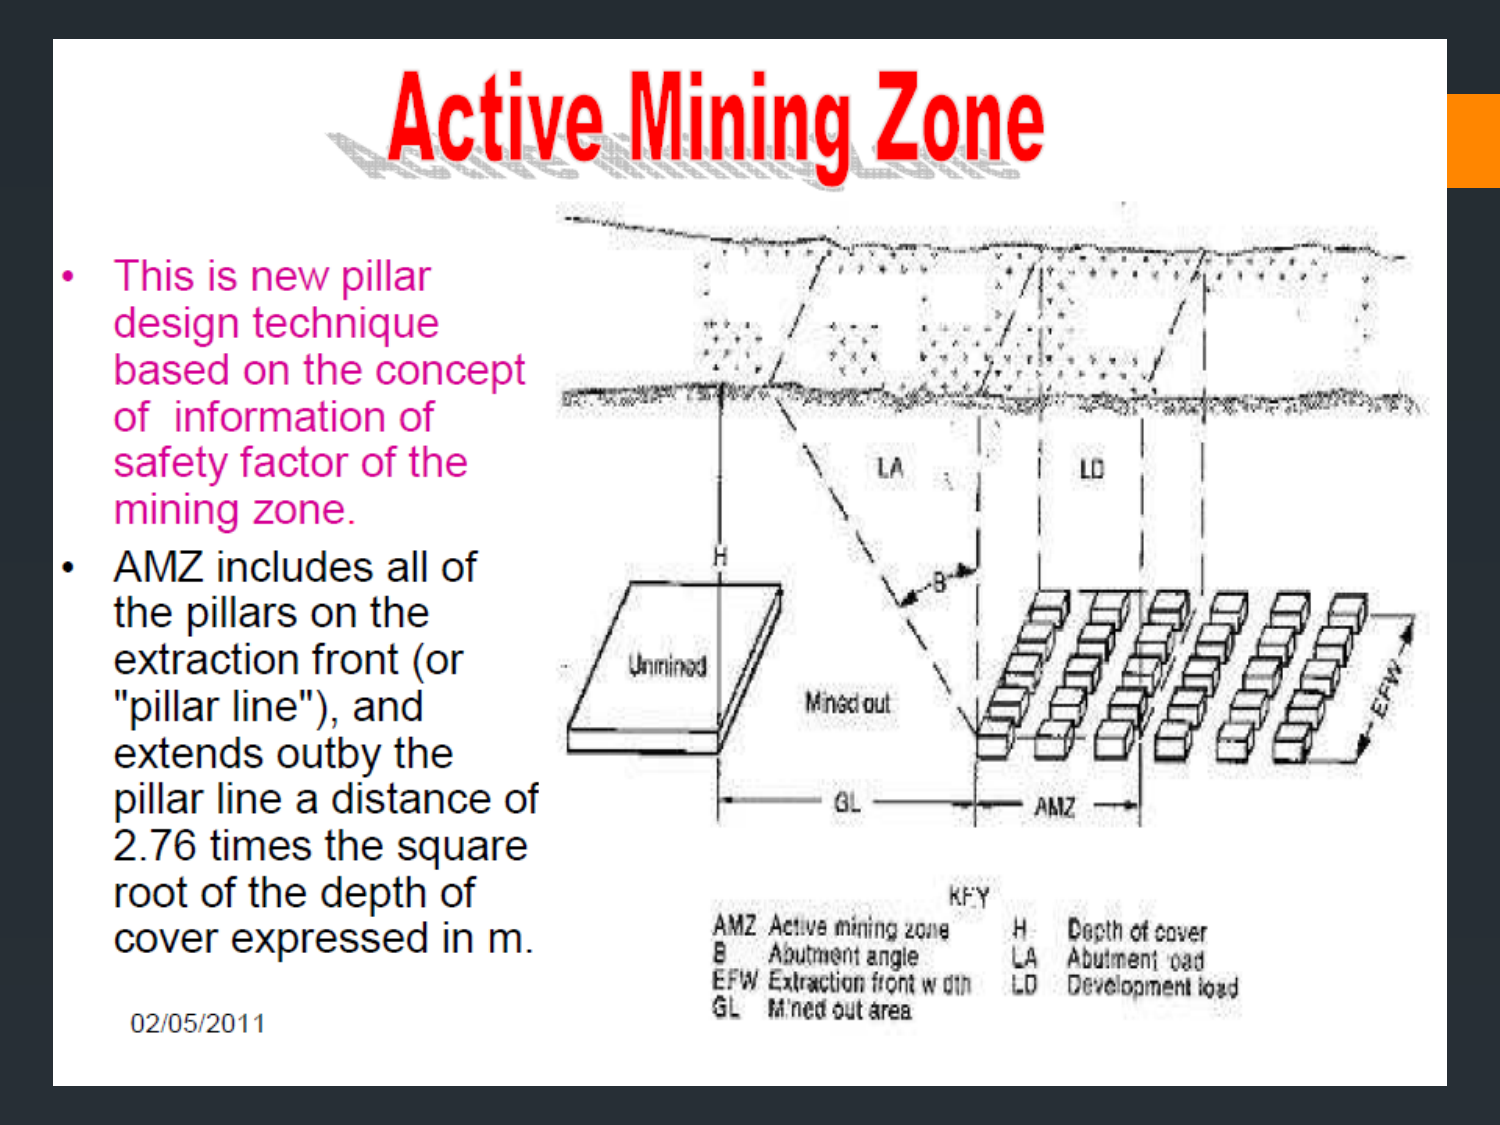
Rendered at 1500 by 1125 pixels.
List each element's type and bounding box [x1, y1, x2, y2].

picture [52, 39, 1448, 1086]
